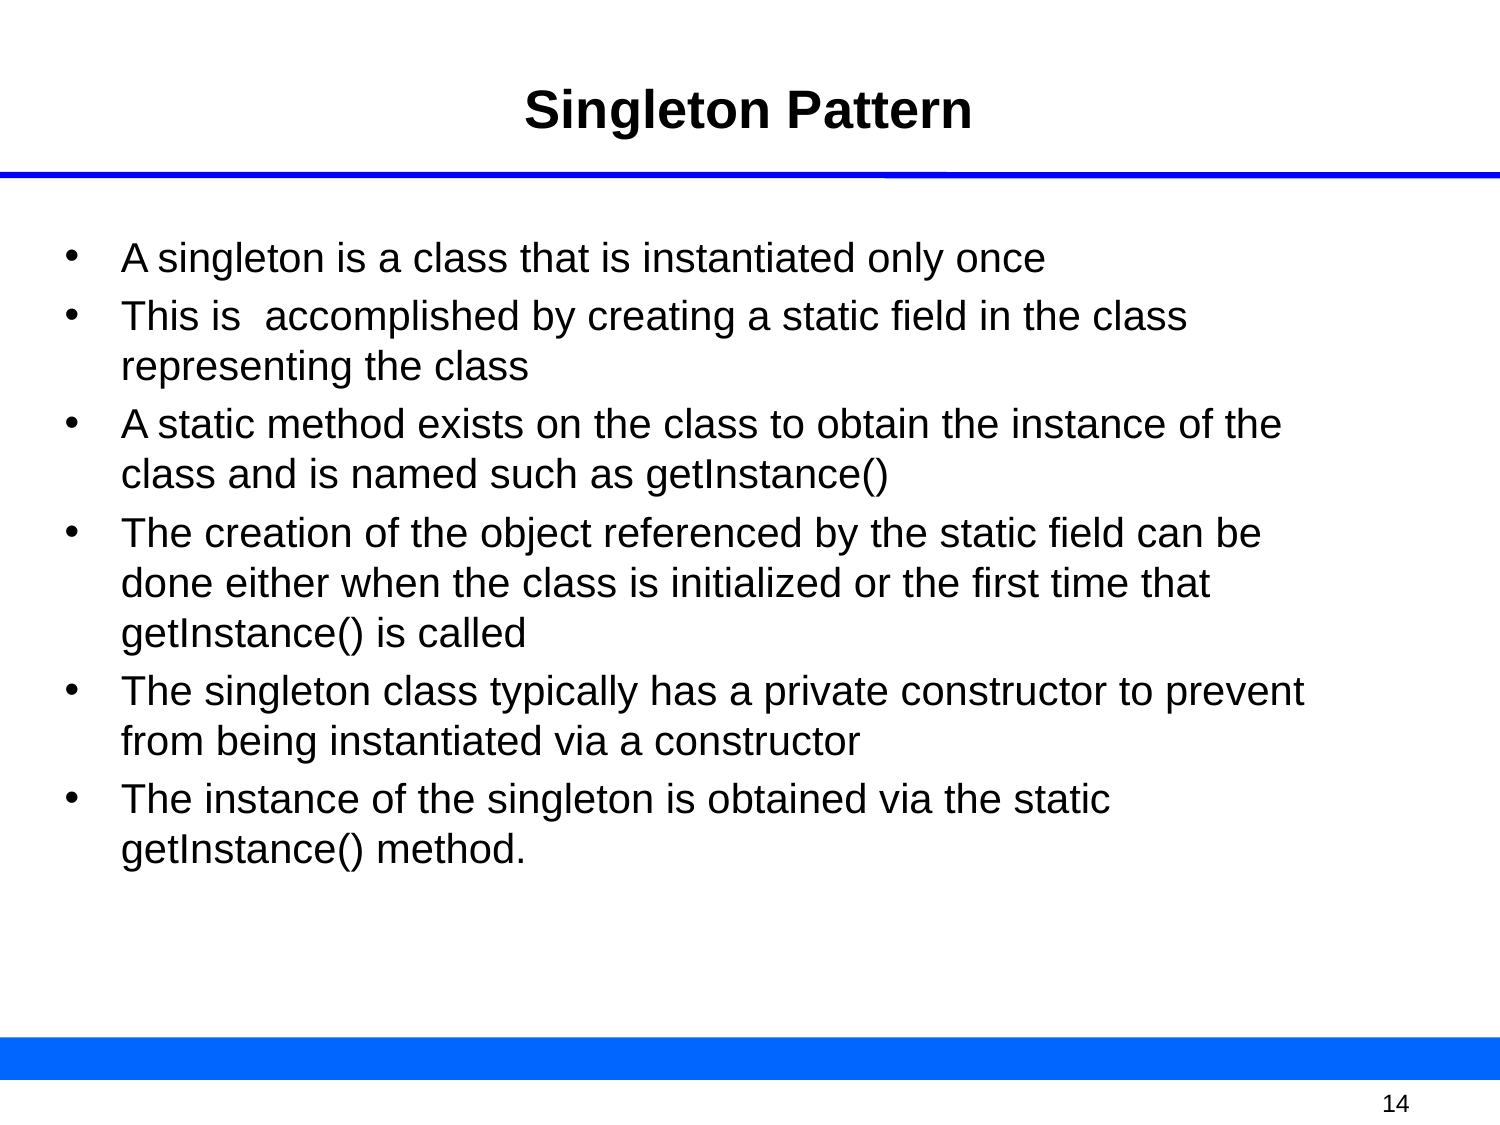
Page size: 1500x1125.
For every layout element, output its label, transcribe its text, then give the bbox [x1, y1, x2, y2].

title Singleton Pattern [99, 71, 1400, 217]
list A singleton is a class that is instantiated only once This is accomplished by creating a static field in the class representing the class A static method exists on the class to obtain the instance of the class and is named such as getInstance() The creation of the object referenced by the static field can be done either when the class is initialized or the first time that getInstance() is called The singleton class typically has a private constructor to prevent from being instantiated via a constructor The instance of the singleton is obtained via the static getInstance() method. [62, 228, 1338, 890]
